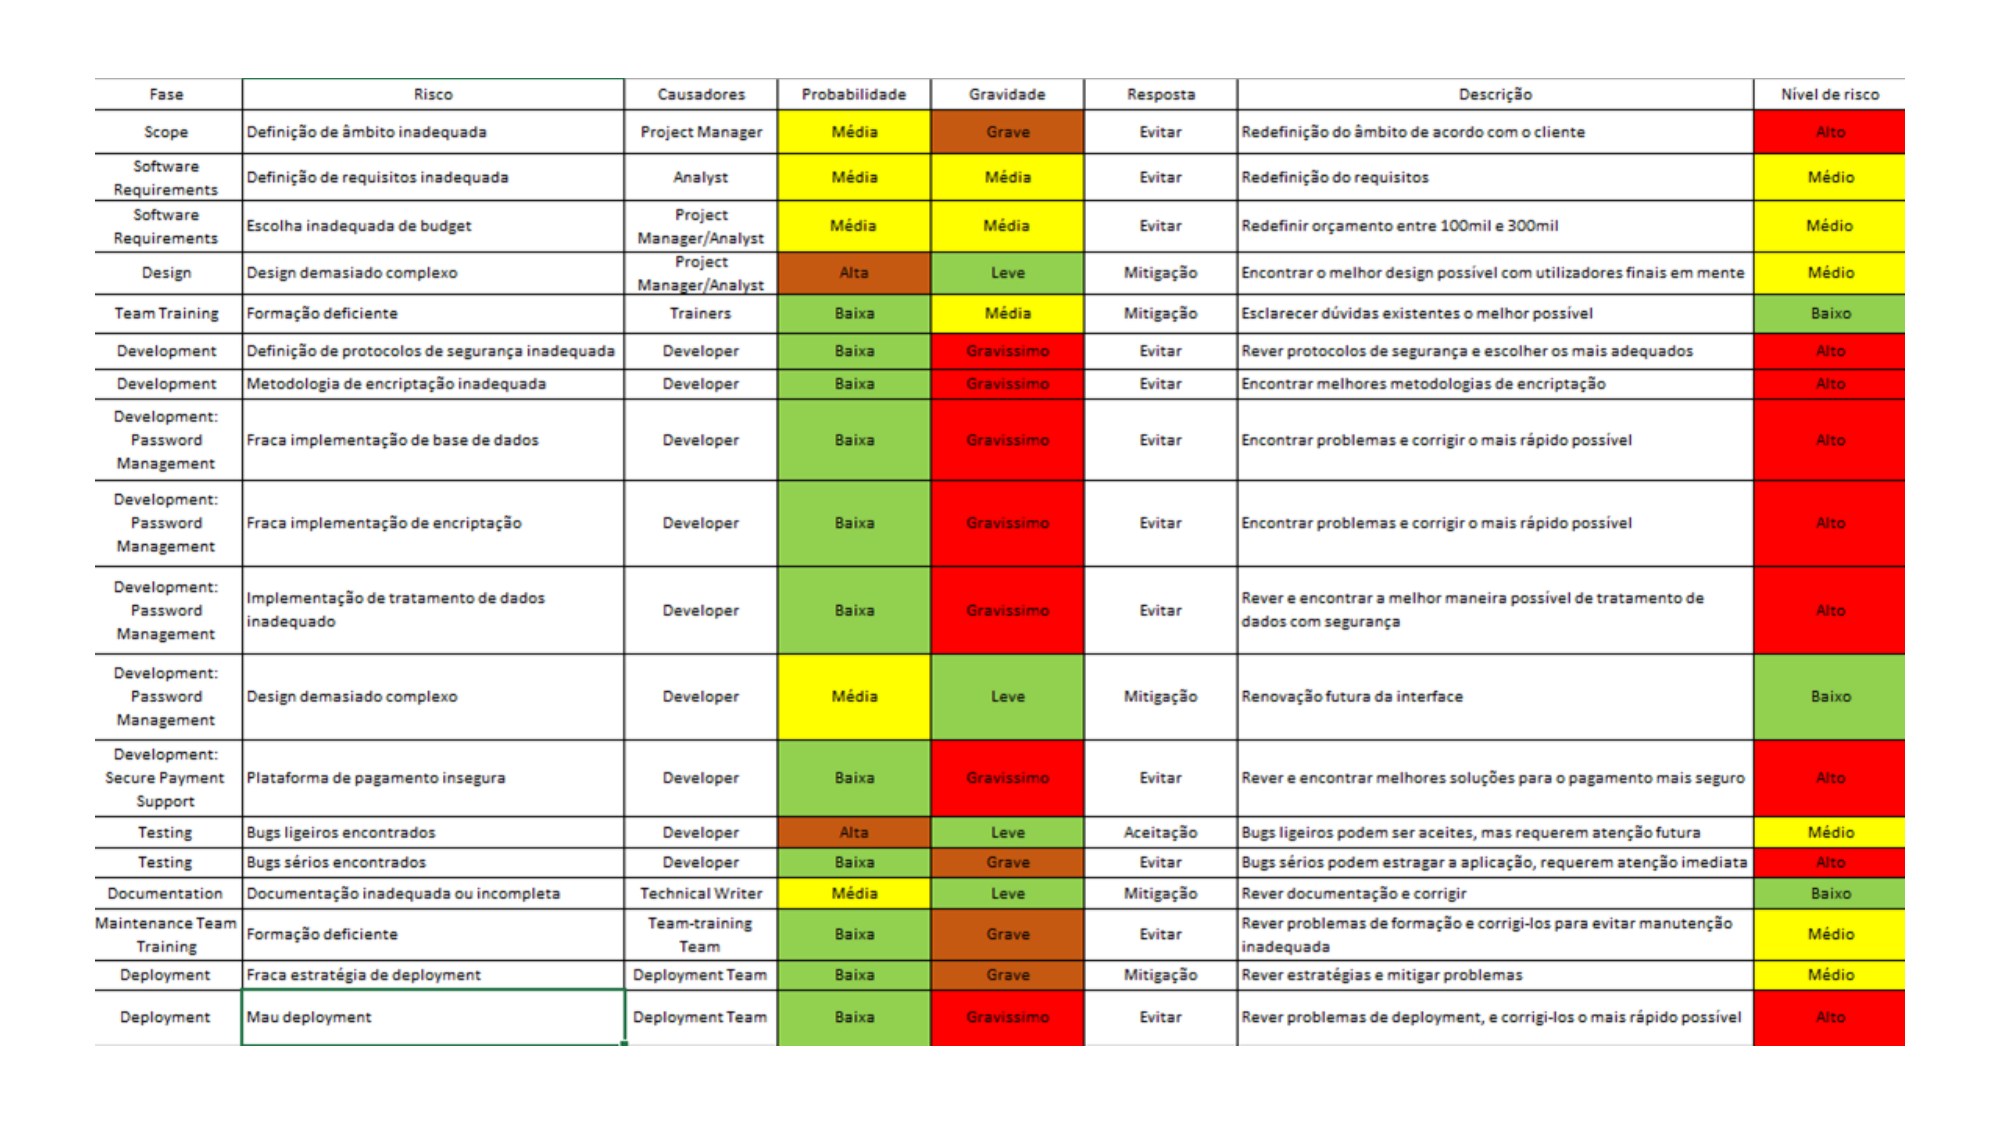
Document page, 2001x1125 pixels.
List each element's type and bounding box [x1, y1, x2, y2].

picture [95, 78, 1905, 1047]
